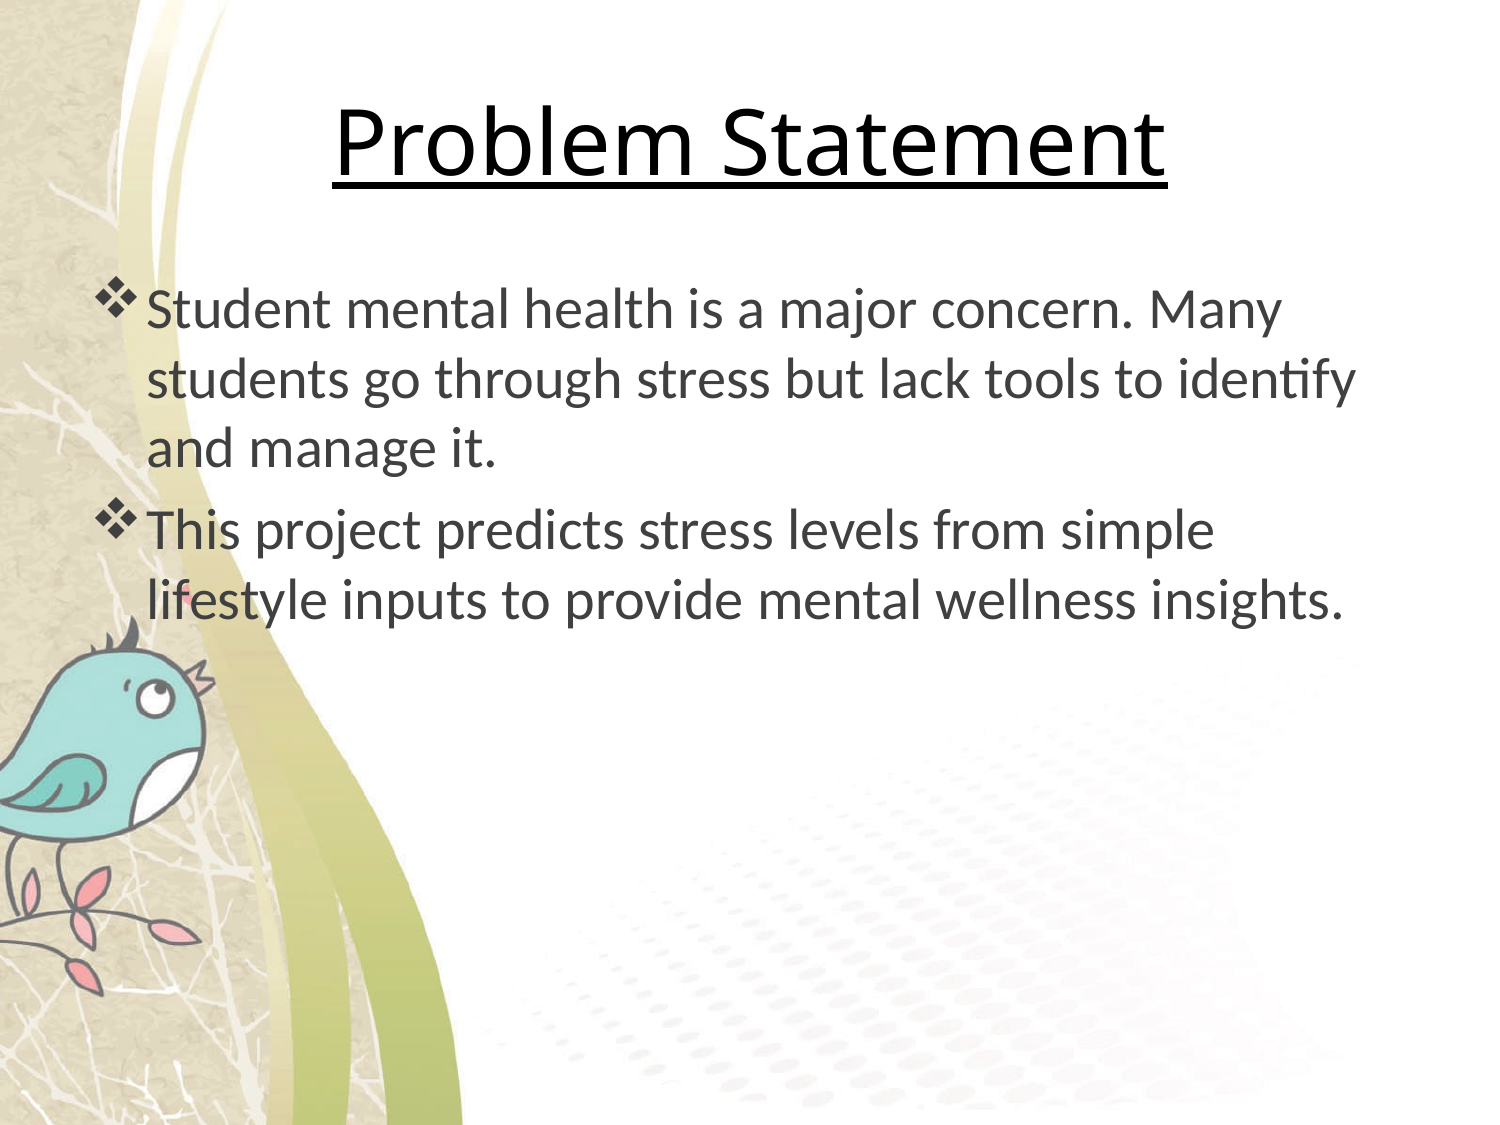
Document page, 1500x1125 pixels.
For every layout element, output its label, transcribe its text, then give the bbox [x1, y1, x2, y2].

title Problem Statement [75, 45, 1425, 233]
list Student mental health is a major concern. Many students go through stress but lack tools to identify and manage it. This project predicts stress levels from simple lifestyle inputs to provide mental wellness insights. [75, 262, 1425, 1005]
